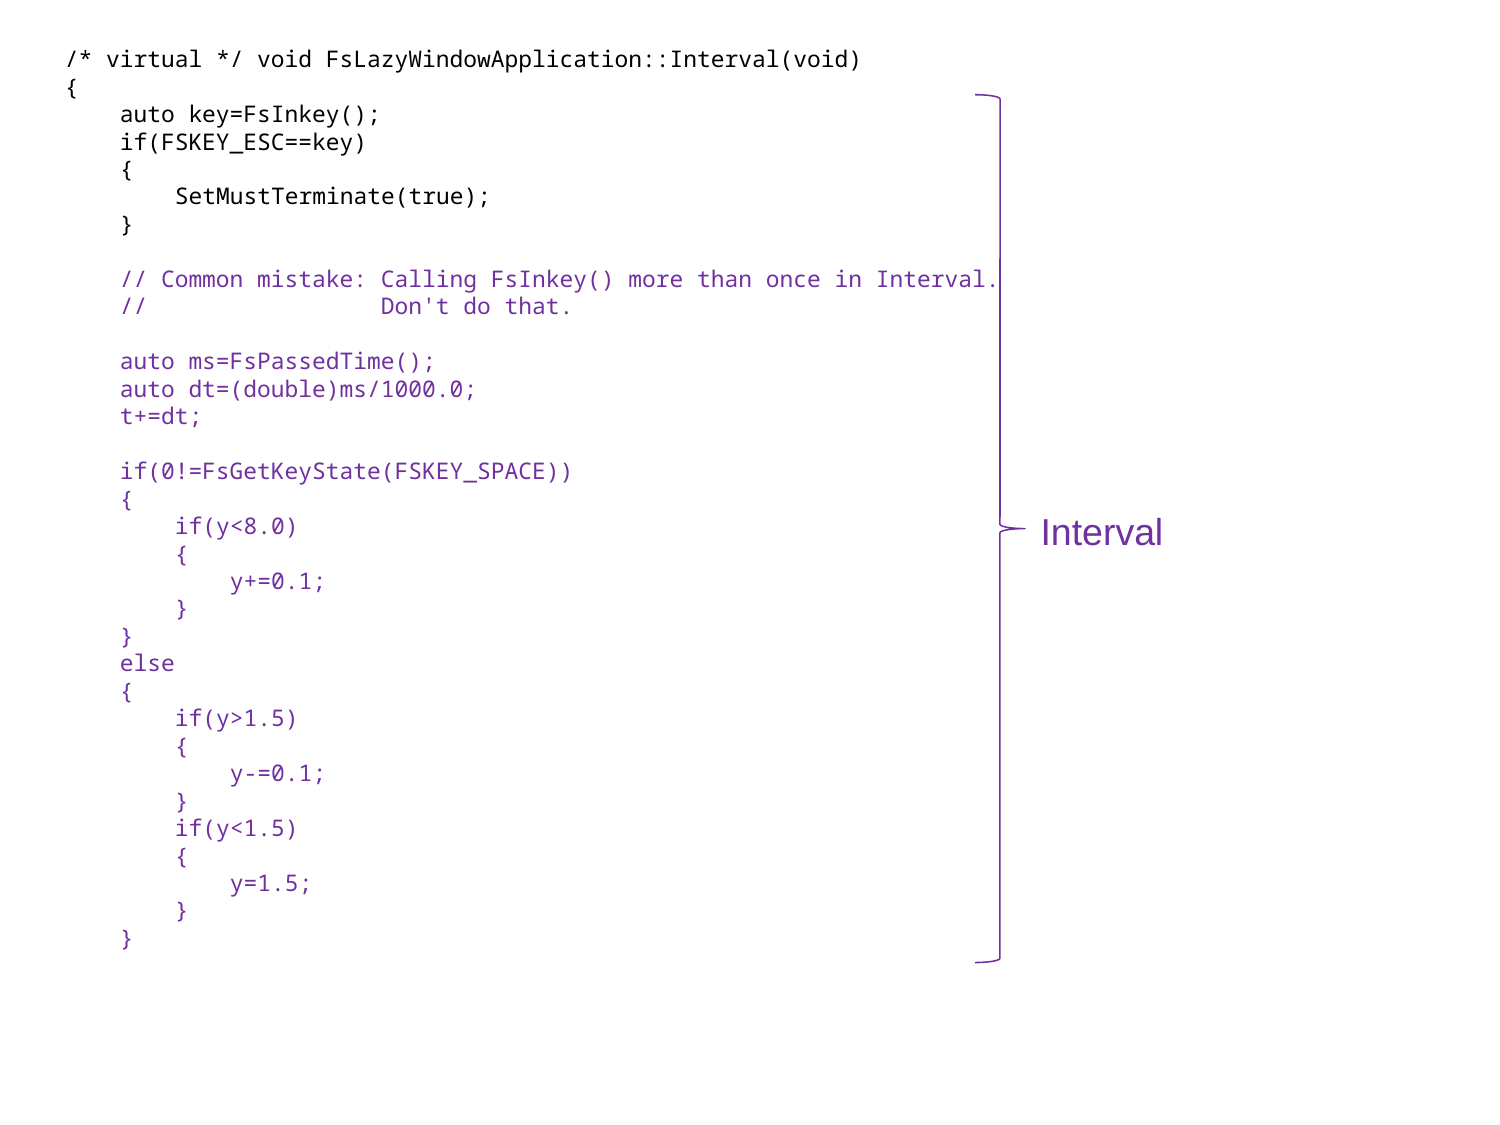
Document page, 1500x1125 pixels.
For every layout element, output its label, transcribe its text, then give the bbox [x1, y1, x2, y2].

text_box /* virtual */ void FsLazyWindowApplication::Interval(void) { auto key=FsInkey(); if(FSKEY_ESC==key) { SetMustTerminate(true); } // Common mistake: Calling FsInkey() more than once in Interval. // Don't do that. auto ms=FsPassedTime(); auto dt=(double)ms/1000.0; t+=dt; if(0!=FsGetKeyState(FSKEY_SPACE)) { if(y<8.0) { y+=0.1; } } else { if(y>1.5) { y-=0.1; } if(y<1.5) { y=1.5; } } [50, 37, 1375, 986]
text_box Interval [1025, 500, 1179, 561]
text_box [974, 93, 1025, 964]
